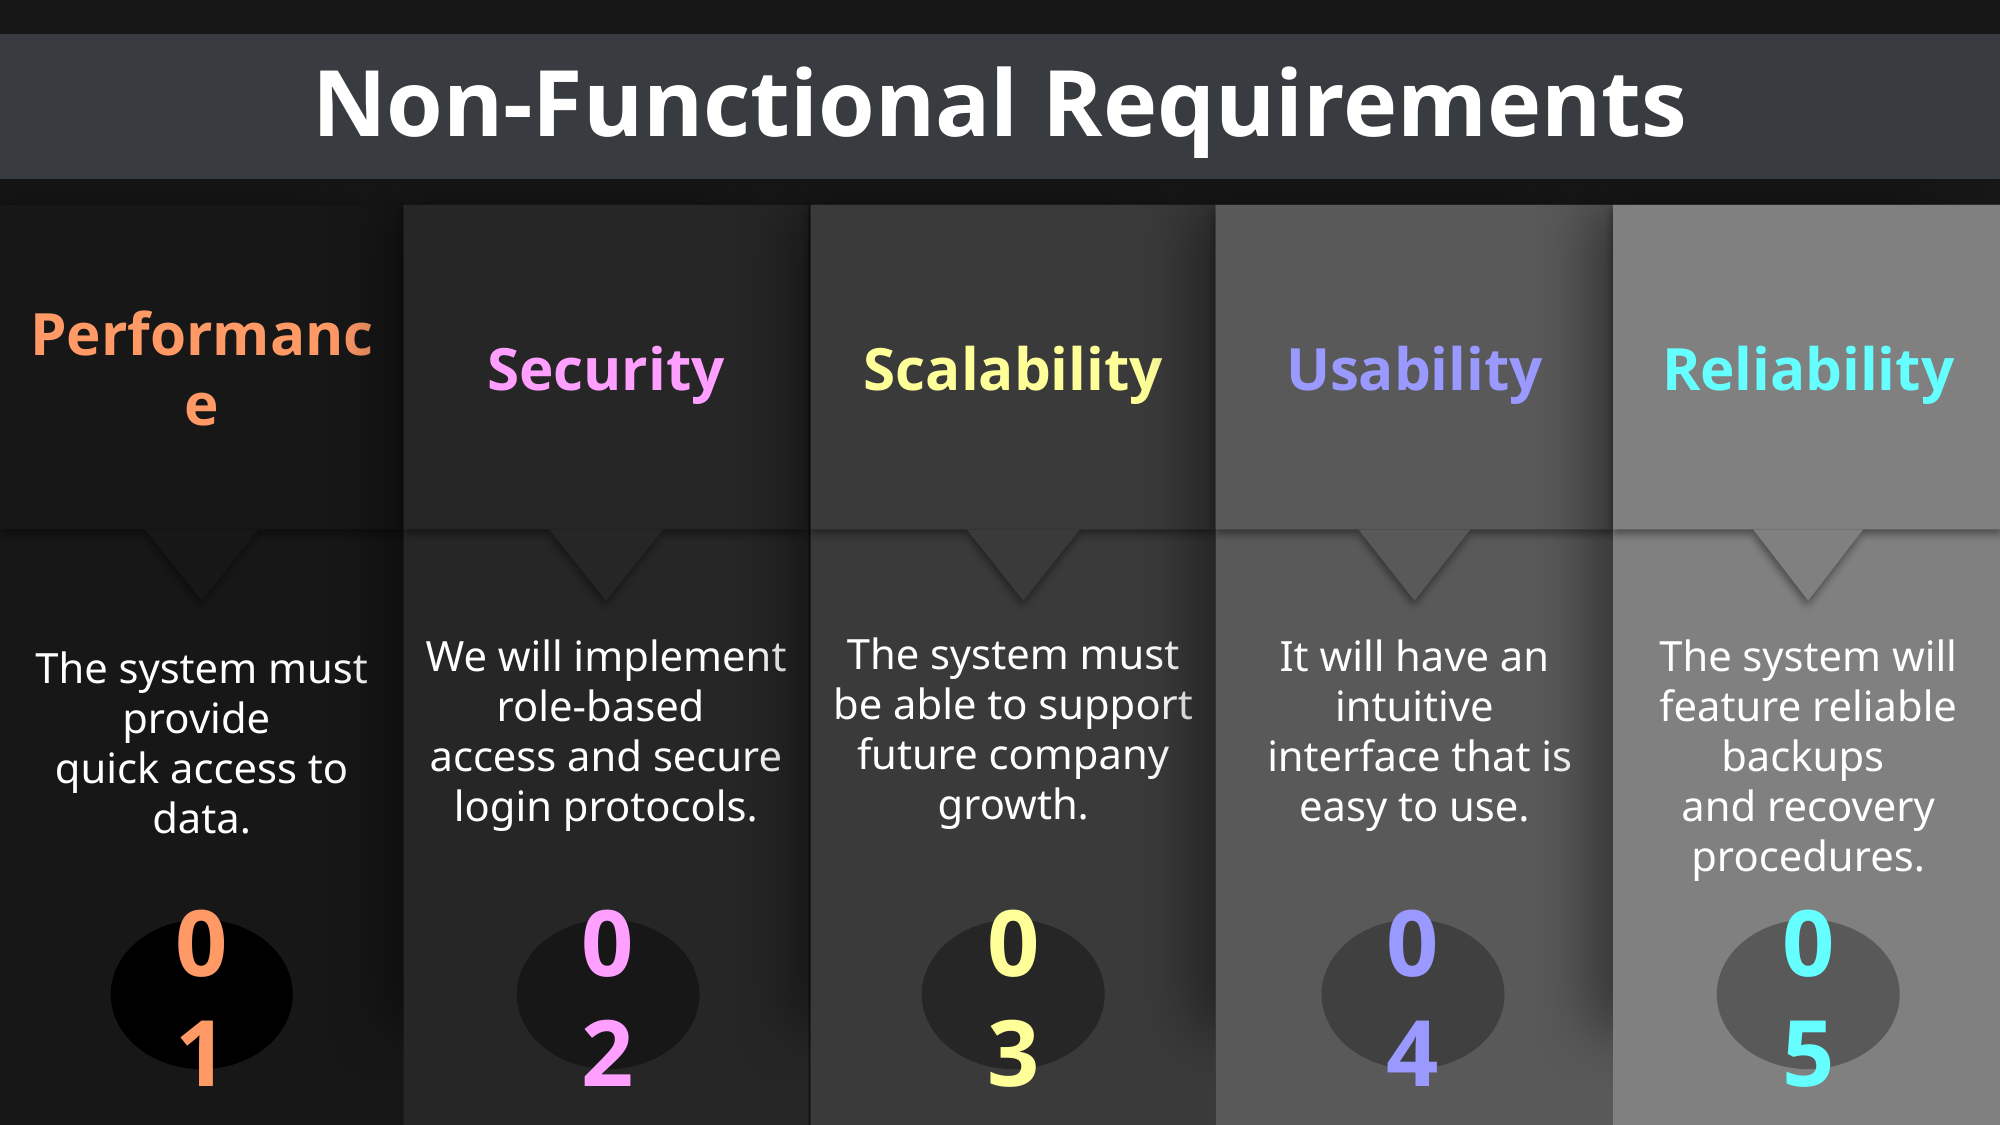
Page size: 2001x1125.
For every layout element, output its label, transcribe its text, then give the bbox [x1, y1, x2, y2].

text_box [1612, 204, 2000, 1125]
title Non-Functional Requirements [0, 34, 2000, 179]
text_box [810, 204, 1215, 1125]
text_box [0, 204, 402, 1125]
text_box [402, 204, 809, 1125]
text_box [1215, 204, 1612, 1125]
